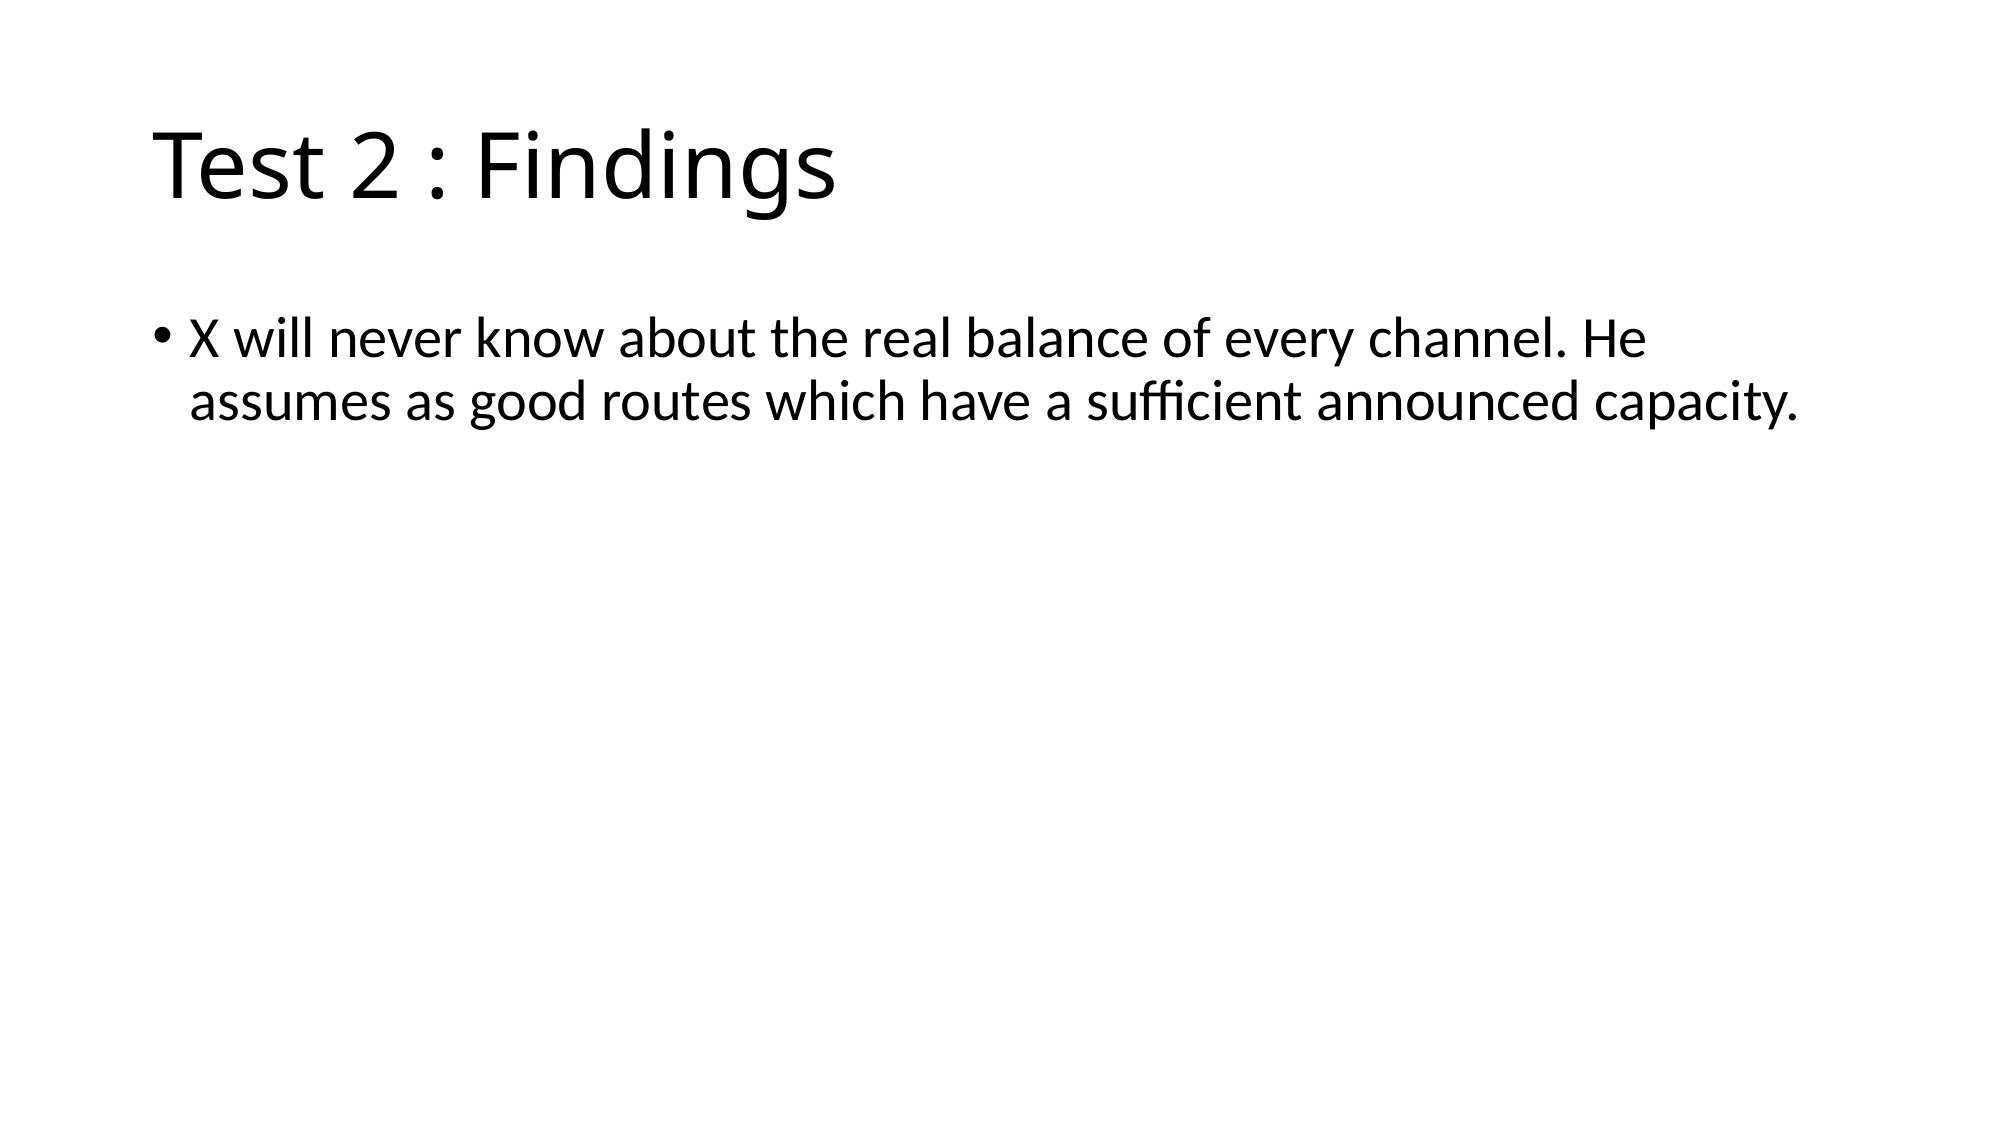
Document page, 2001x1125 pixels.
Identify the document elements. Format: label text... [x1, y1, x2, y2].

title Test 2 : Findings [137, 59, 1863, 278]
list X will never know about the real balance of every channel. He assumes as good routes which have a sufficient announced capacity. [137, 299, 1863, 1014]
